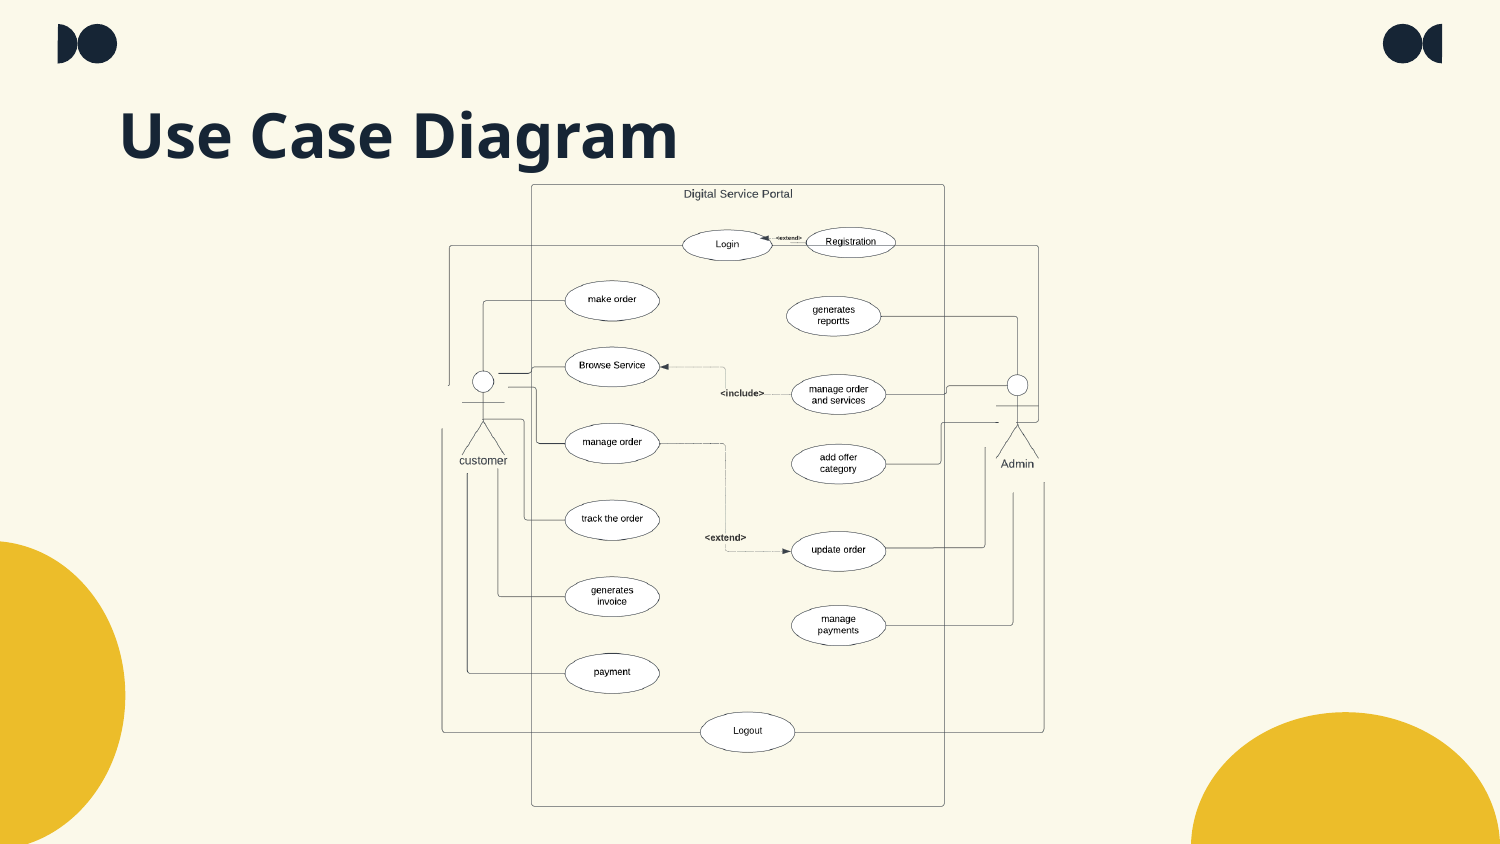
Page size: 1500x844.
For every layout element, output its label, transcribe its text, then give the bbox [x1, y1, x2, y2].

title Use Case Diagram [118, 86, 1382, 180]
picture [398, 163, 1102, 828]
